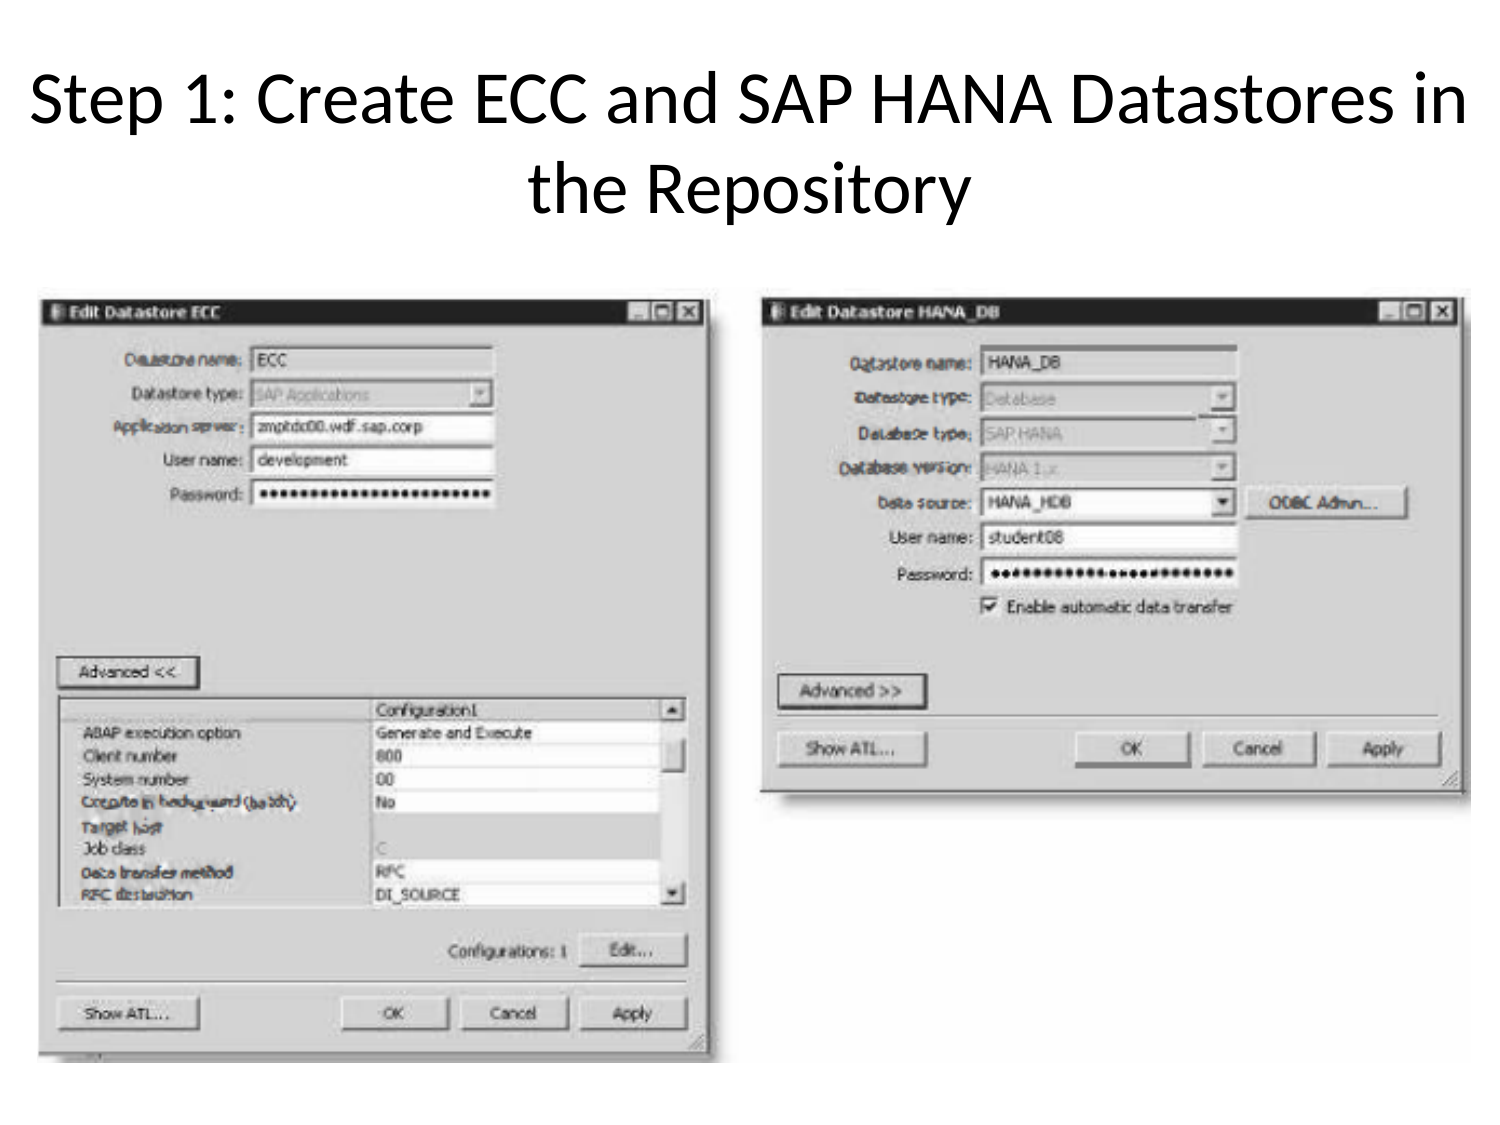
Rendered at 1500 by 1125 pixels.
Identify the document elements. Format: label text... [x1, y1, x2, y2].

title Step 1: Create ECC and SAP HANA Datastores in the Repository [0, 45, 1500, 233]
picture [37, 287, 1472, 1063]
